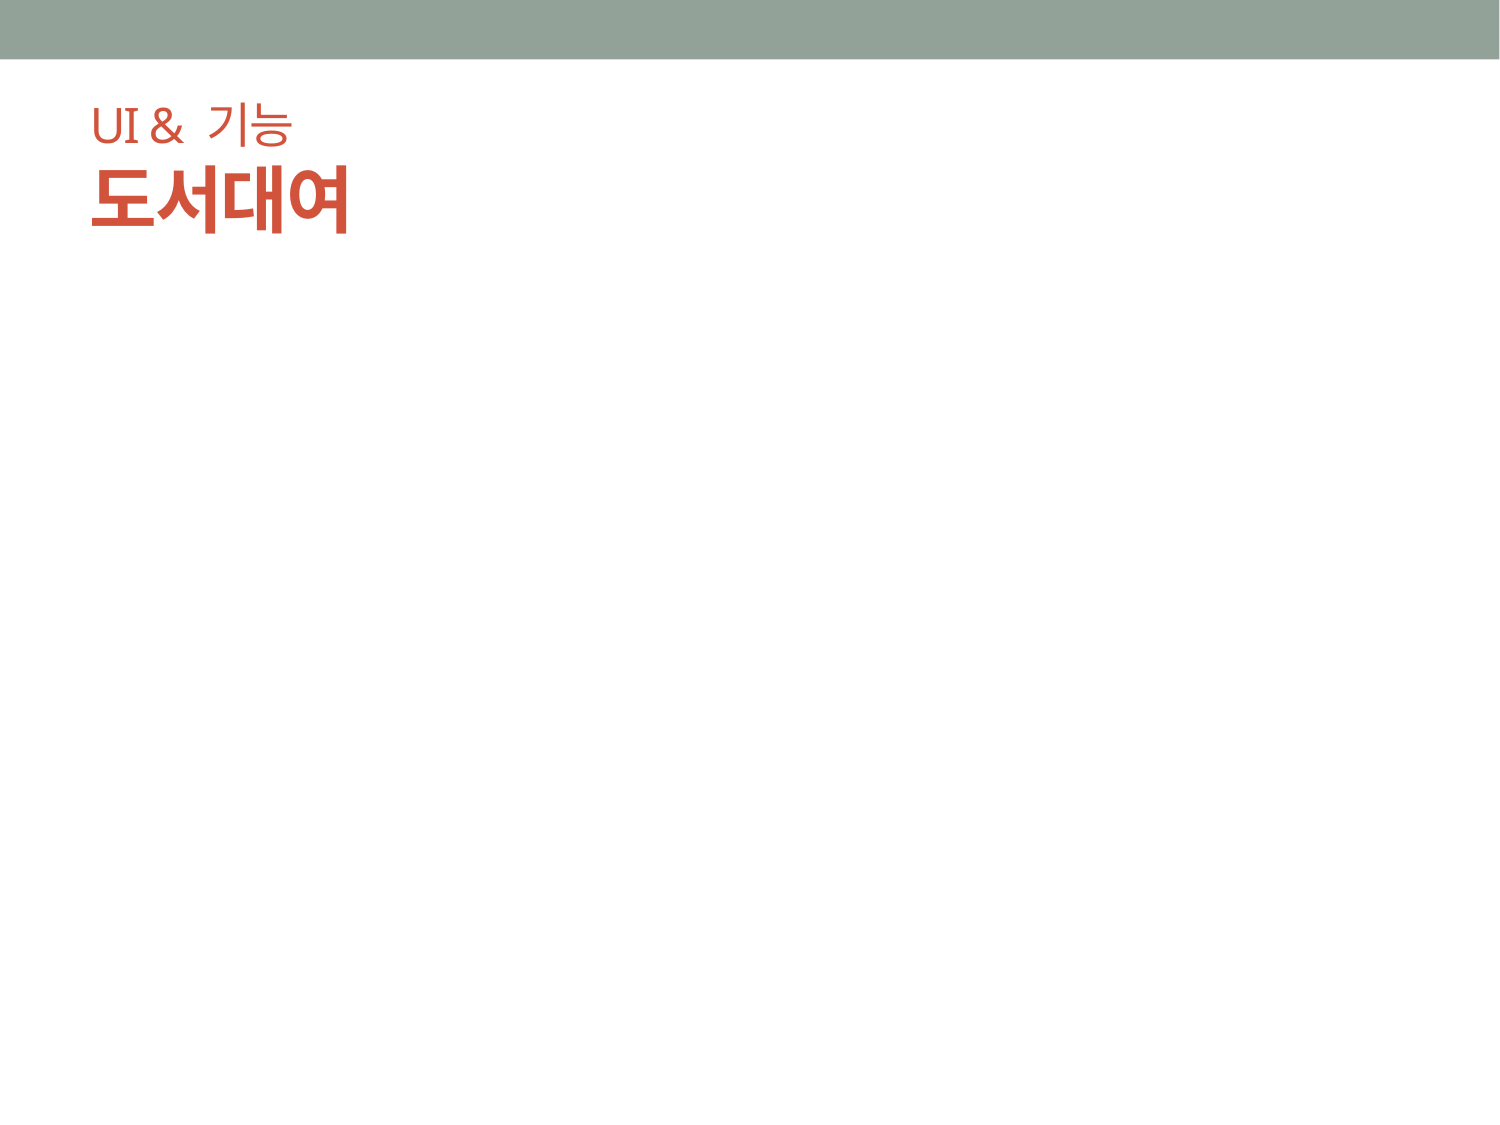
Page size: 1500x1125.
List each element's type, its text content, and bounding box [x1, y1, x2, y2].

text_box UI & 기능 도서대여 [74, 87, 1425, 250]
